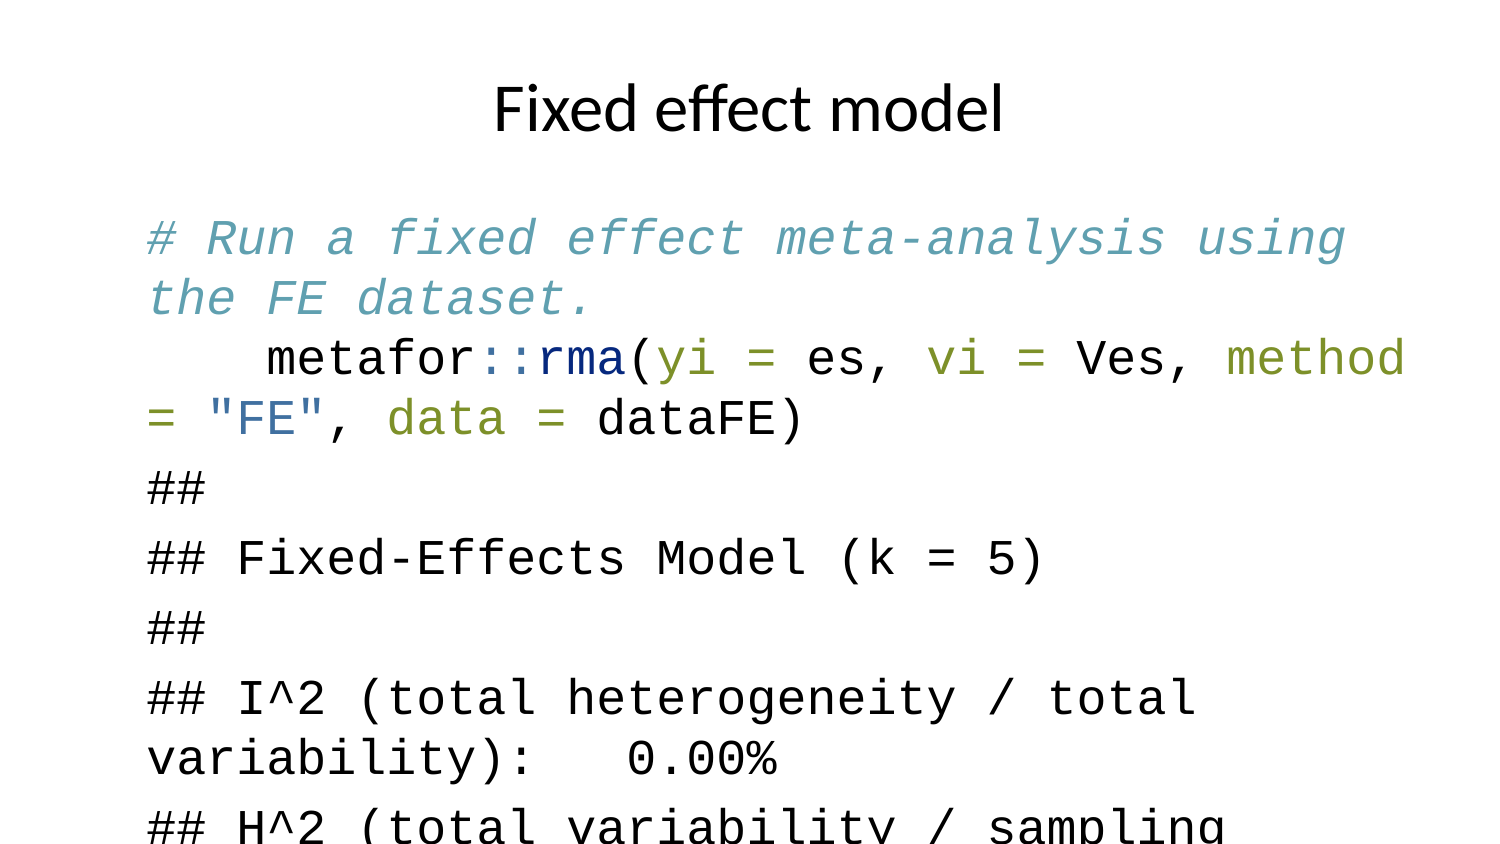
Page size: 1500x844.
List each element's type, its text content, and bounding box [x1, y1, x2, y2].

list # Run a fixed effect meta-analysis using the FE dataset. metafor::rma(yi = es, vi = Ves, method = "FE", data = dataFE) ## ## Fixed-Effects Model (k = 5) ## ## I^2 (total heterogeneity / total variability): 0.00% ## H^2 (total variability / sampling variability): 0.56 ## ## Test for Heterogeneity: ## Q(df = 4) = 2.2340, p-val = 0.6928 ## ## Model Results: ## ## estimate se zval pval ci.lb ci.ub ​ ## 2.0731 0.0994 20.8459 <.0001 1.8782 2.2680 *** ## ## --- ## Signif. codes: 0 '***' 0.001 '**' 0.01 '*' 0.05 '.' 0.1 ' ' 1 [75, 196, 1425, 754]
title Fixed effect model [75, 33, 1425, 175]
